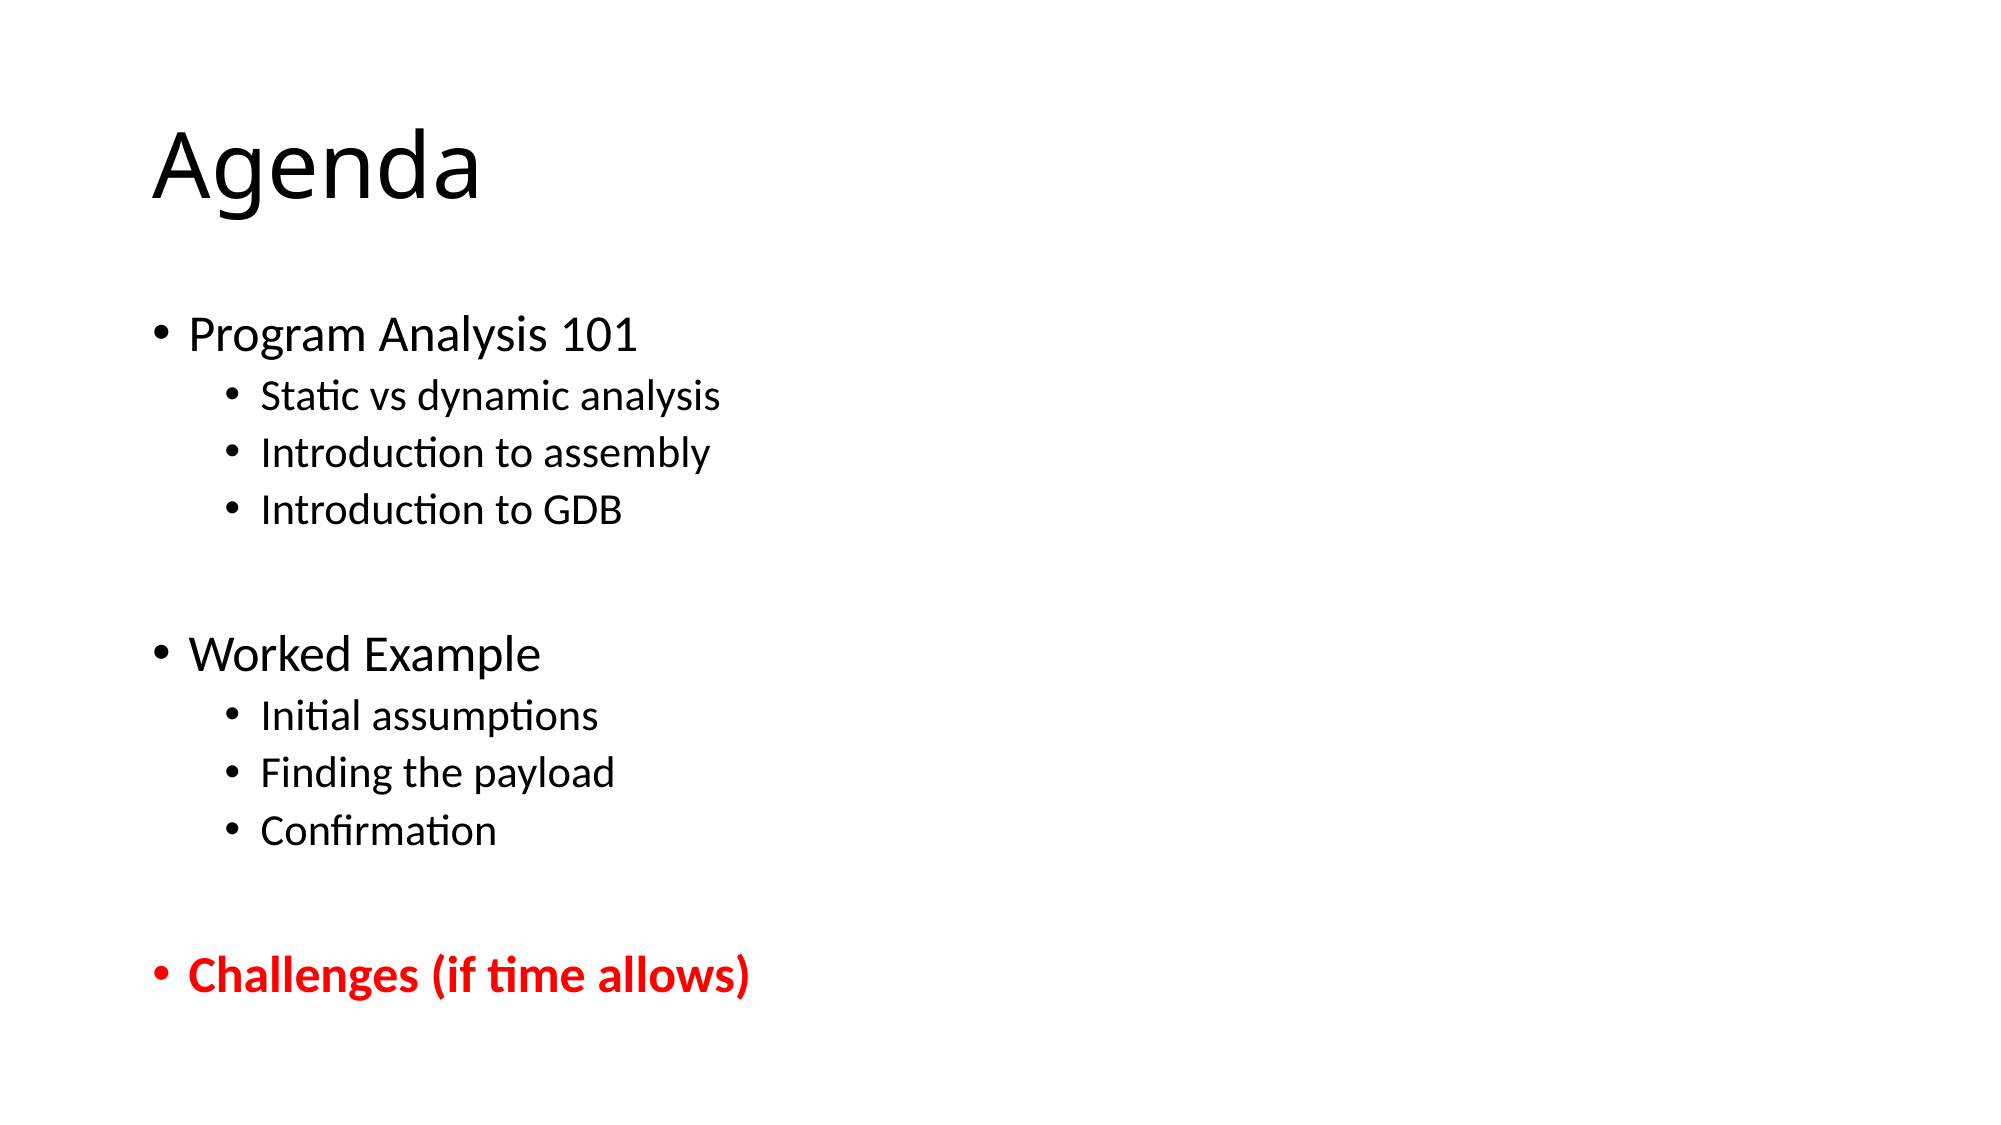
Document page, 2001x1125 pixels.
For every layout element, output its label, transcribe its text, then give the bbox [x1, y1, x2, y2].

title Agenda [137, 59, 1863, 278]
list Program Analysis 101 Static vs dynamic analysis Introduction to assembly Introduction to GDB Worked Example Initial assumptions Finding the payload Confirmation Challenges (if time allows) [137, 299, 1863, 1014]
